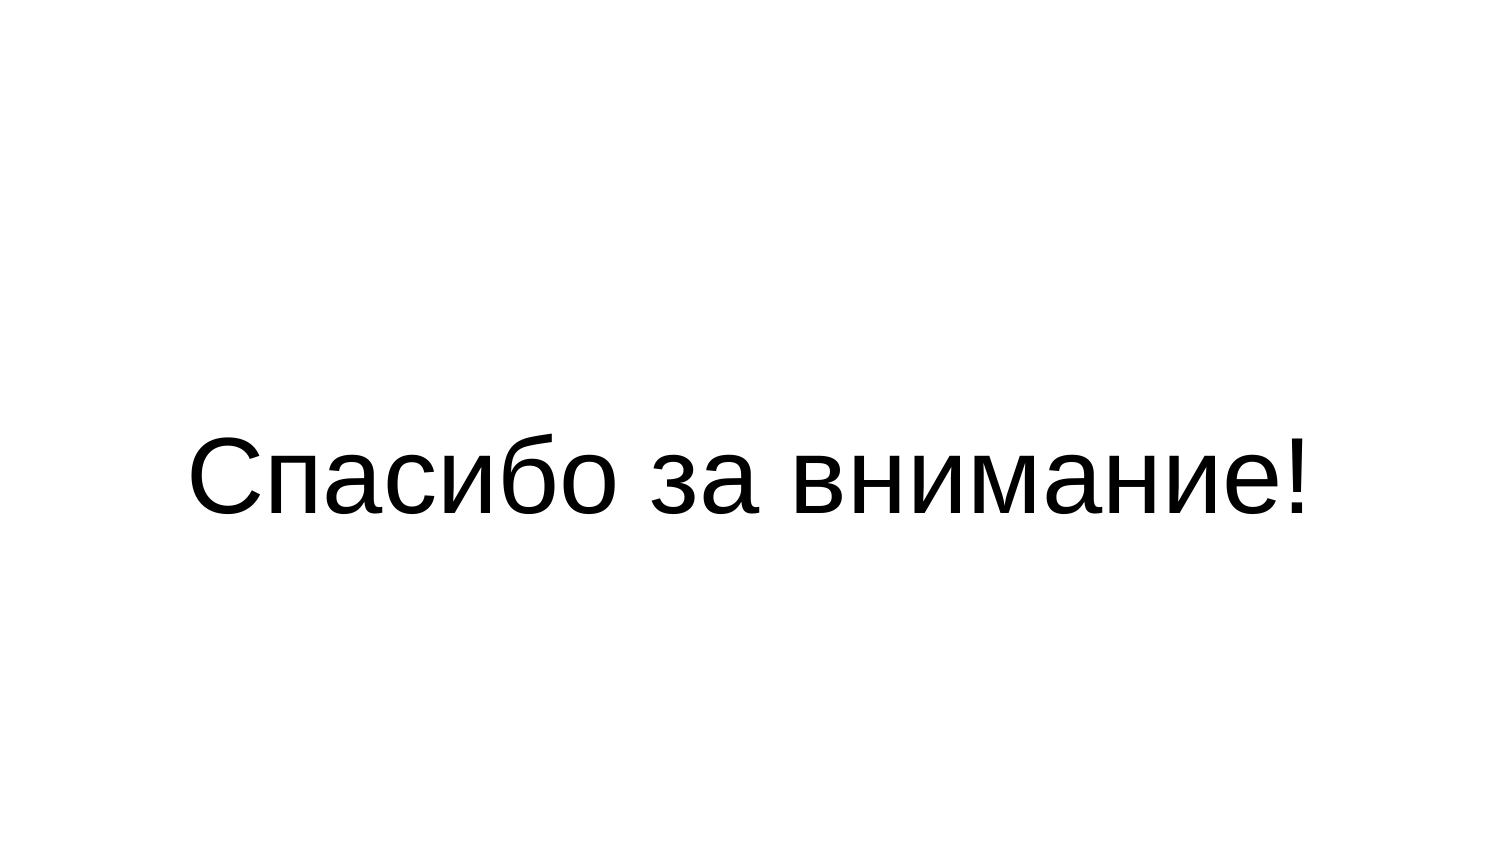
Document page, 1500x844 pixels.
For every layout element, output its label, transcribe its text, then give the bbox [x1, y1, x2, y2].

title Спасибо за внимание! [51, 0, 1449, 844]
